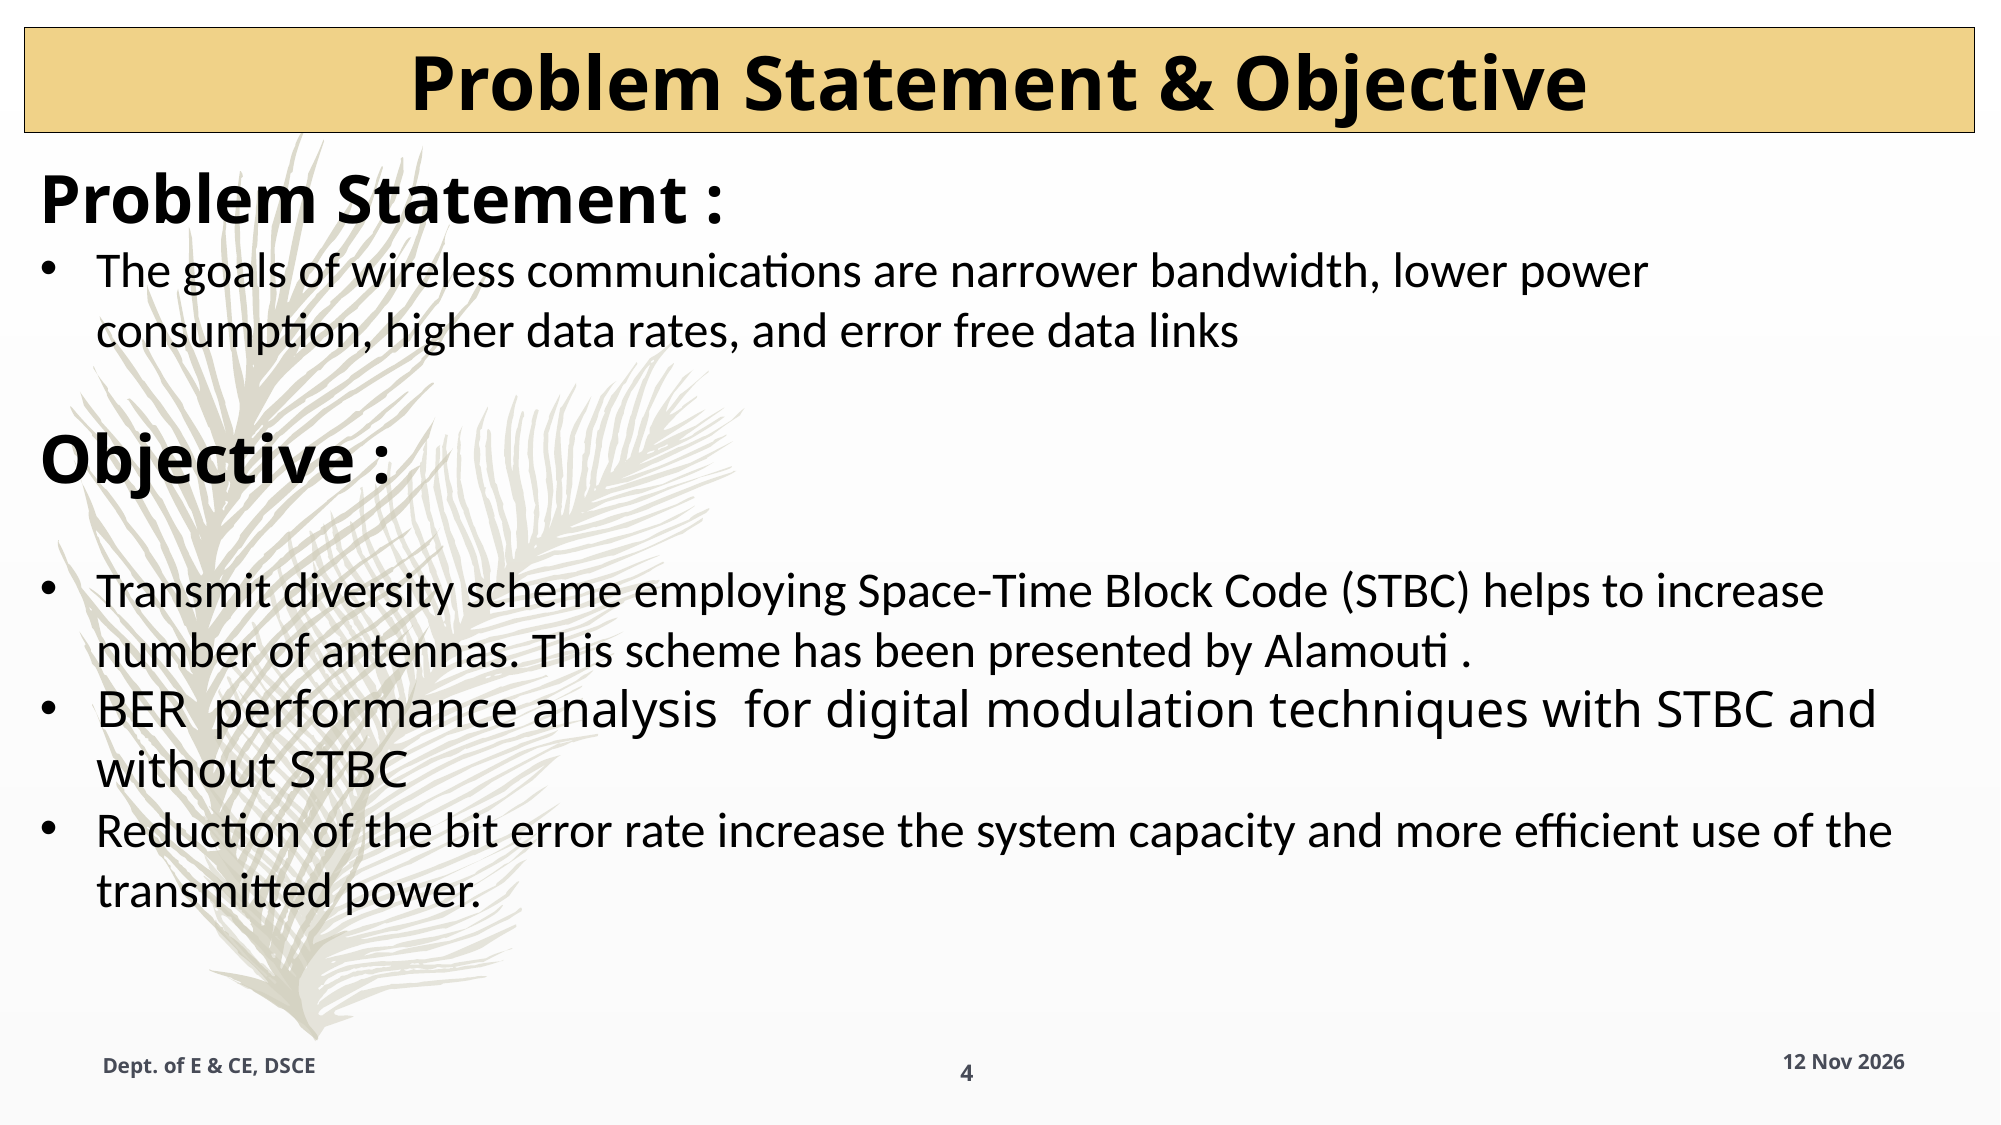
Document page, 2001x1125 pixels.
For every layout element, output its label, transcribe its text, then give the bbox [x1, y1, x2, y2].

text_box Problem Statement : The goals of wireless communications are narrower bandwidth, lower power consumption, higher data rates, and error free data links Objective : Transmit diversity scheme employing Space-Time Block Code (STBC) helps to increase number of antennas. This scheme has been presented by Alamouti . BER performance analysis for digital modulation techniques with STBC and without STBC Reduction of the bit error rate increase the system capacity and more efficient use of the transmitted power. [24, 149, 1926, 1045]
text_box Problem Statement & Objective [24, 27, 1975, 133]
footer Dept. of E & CE, DSCE [87, 1045, 625, 1097]
slide_number 11-Aug-22 [1470, 1045, 1920, 1093]
slide_number 4 [812, 1045, 1122, 1097]
